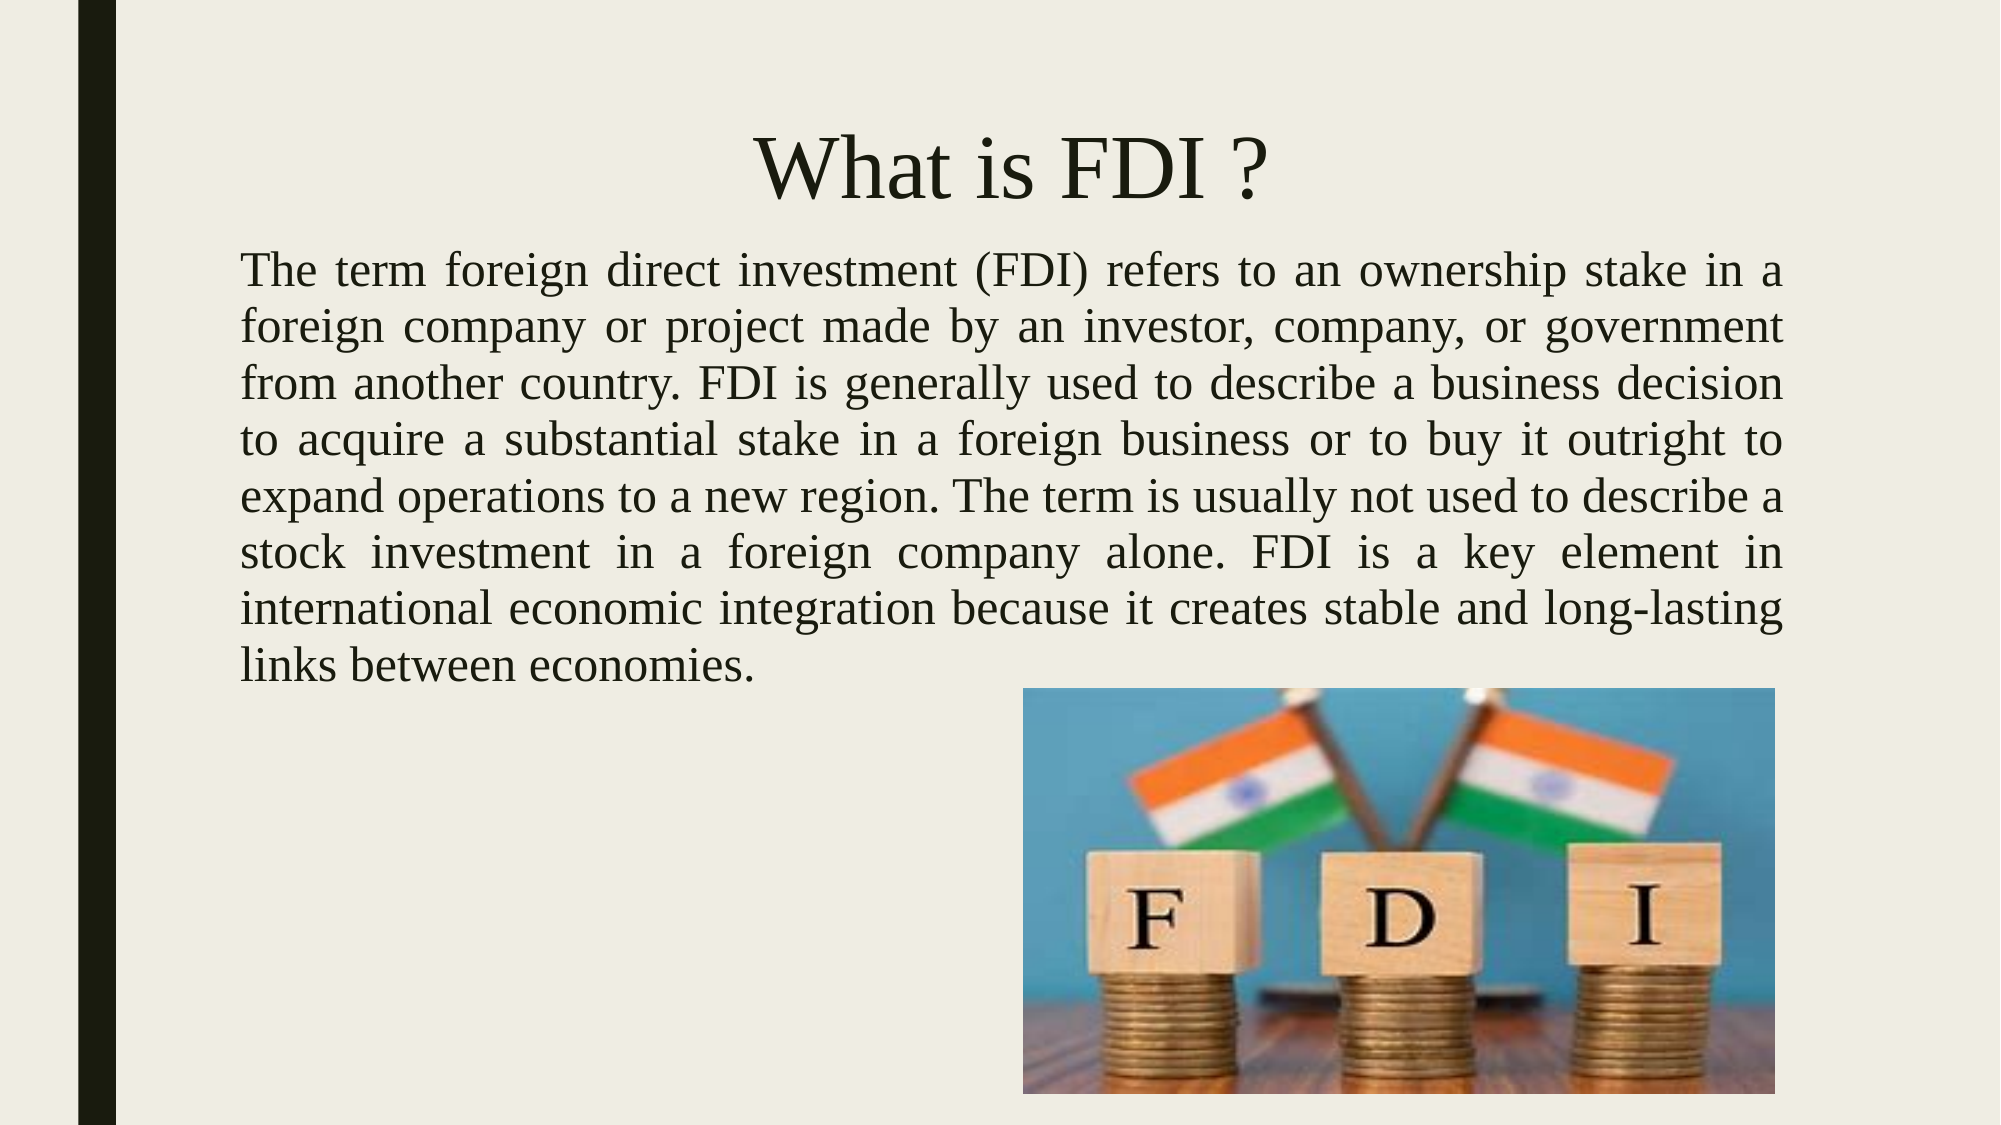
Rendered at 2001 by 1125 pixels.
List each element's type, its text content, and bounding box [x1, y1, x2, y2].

list The term foreign direct investment (FDI) refers to an ownership stake in a foreign company or project made by an investor, company, or government from another country. FDI is generally used to describe a business decision to acquire a substantial stake in a foreign business or to buy it outright to expand operations to a new region. The term is usually not used to describe a stock investment in a foreign company alone. FDI is a key element in international economic integration because it creates stable and long-lasting links between economies. [225, 233, 1800, 963]
title What is FDI ? [225, 112, 1800, 233]
picture [1023, 688, 1775, 1094]
